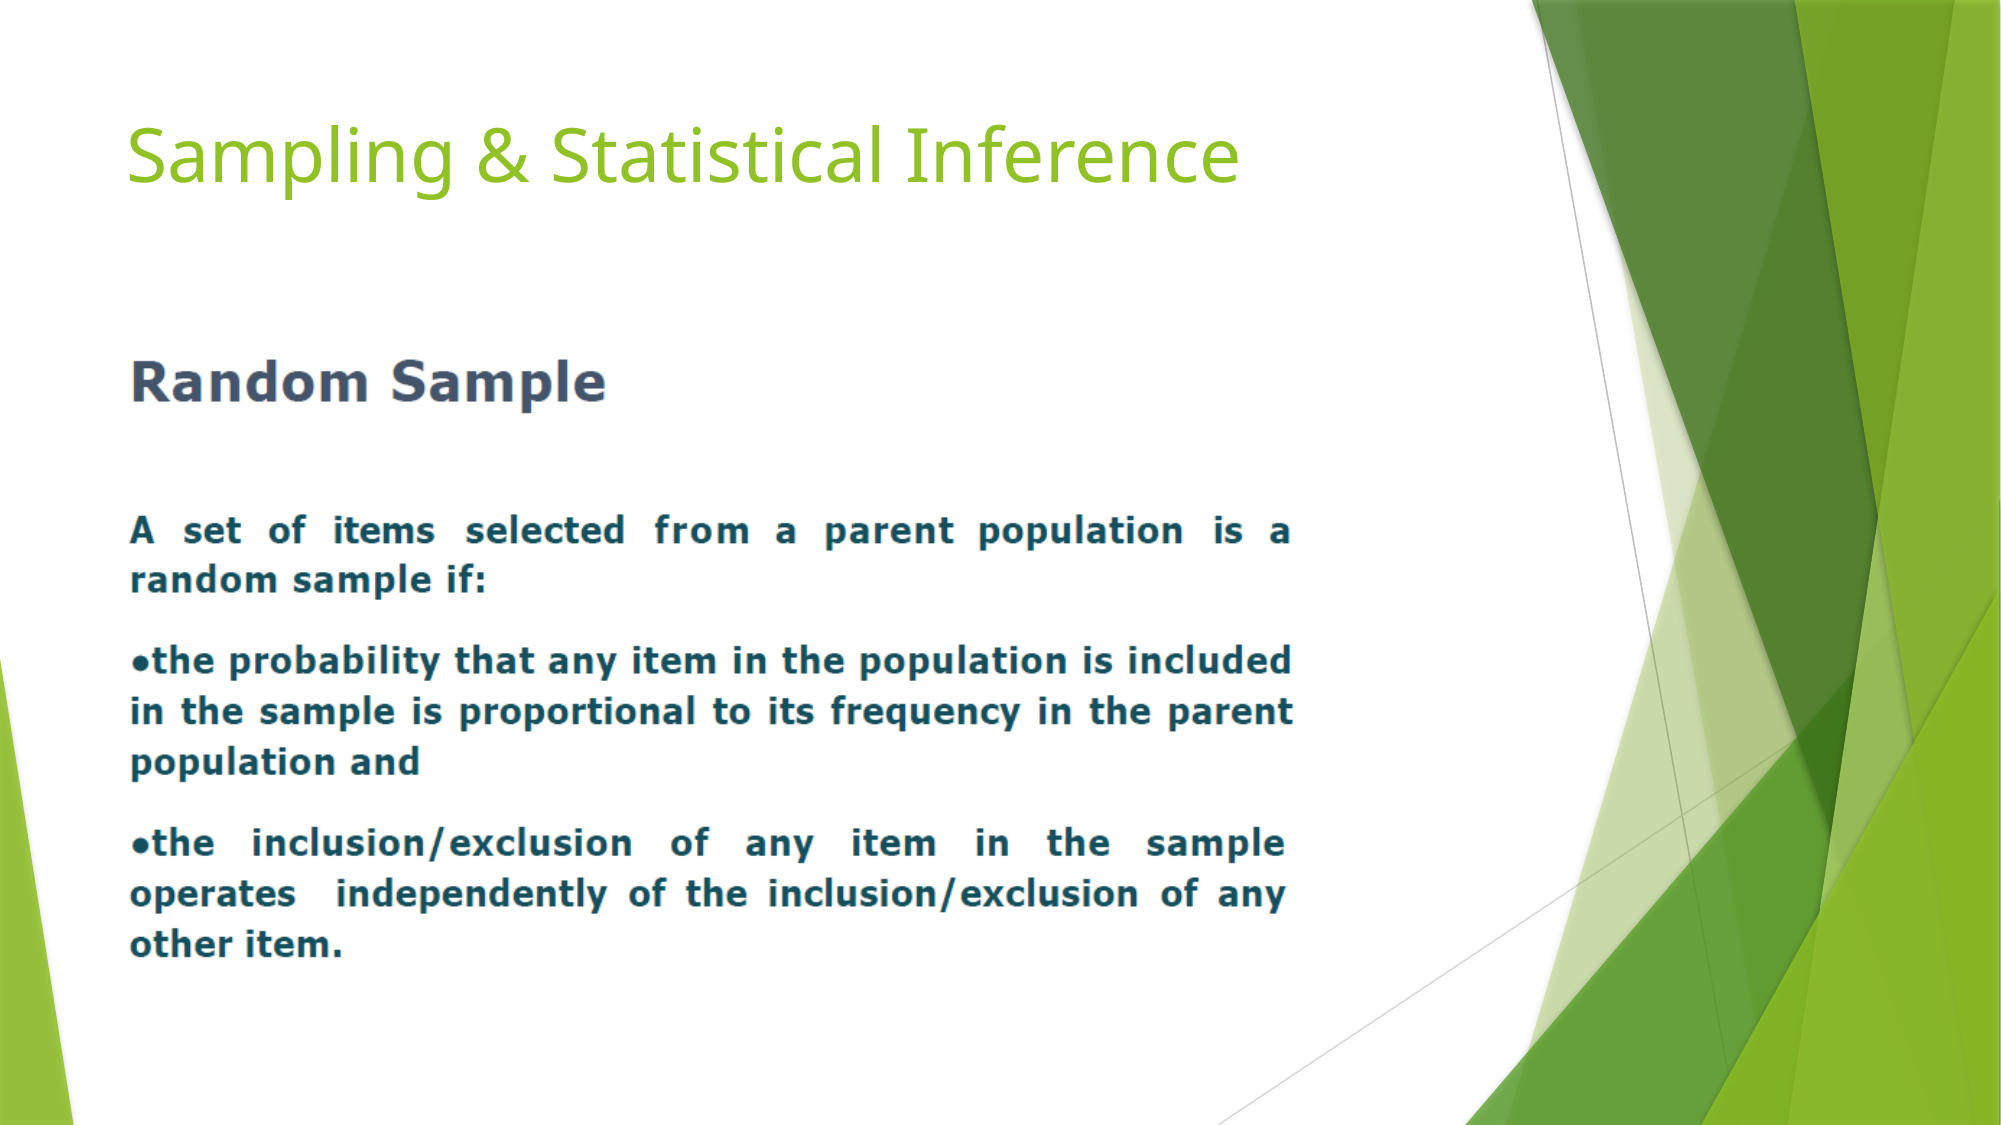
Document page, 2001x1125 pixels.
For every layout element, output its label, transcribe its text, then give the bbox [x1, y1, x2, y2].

title Sampling & Statistical Inference [111, 99, 1522, 317]
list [110, 341, 1323, 979]
